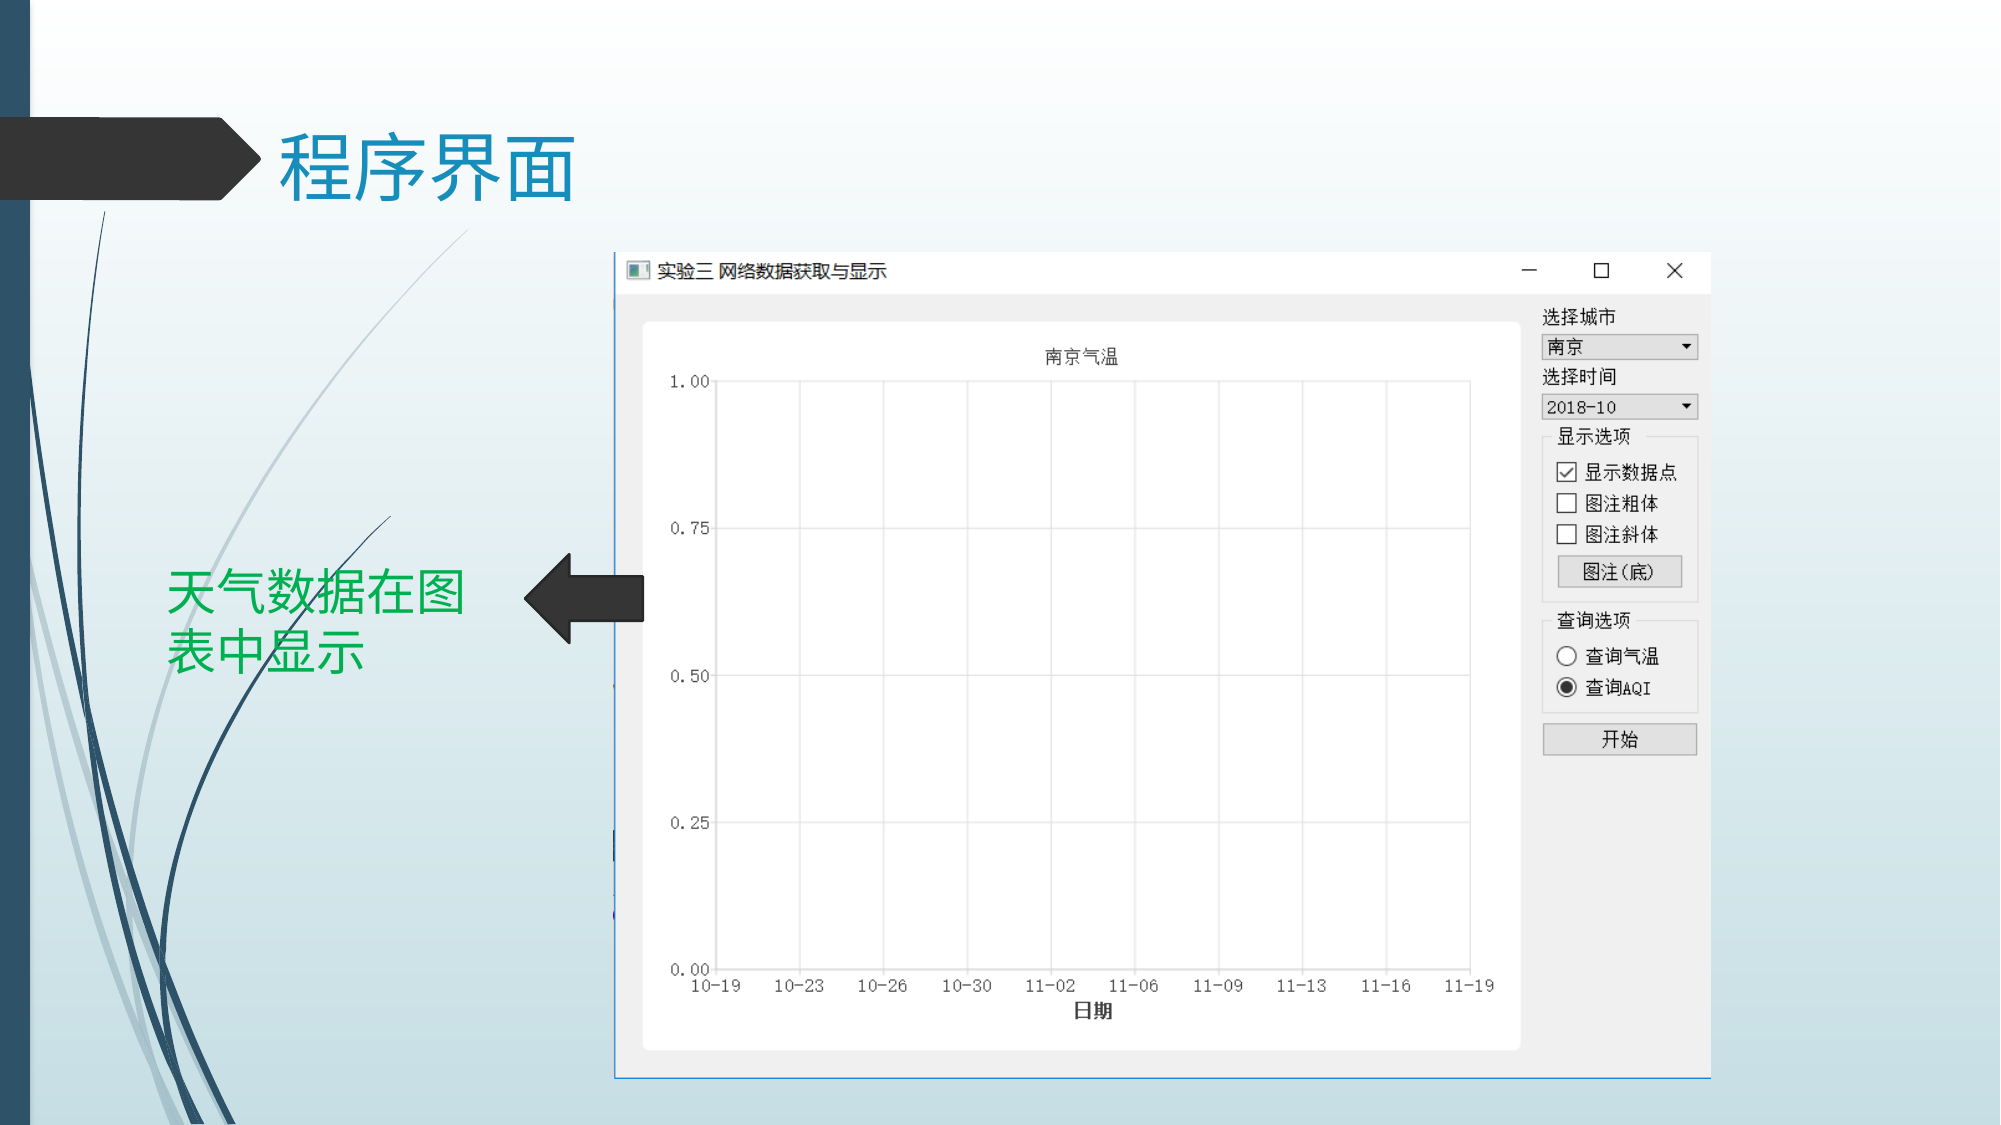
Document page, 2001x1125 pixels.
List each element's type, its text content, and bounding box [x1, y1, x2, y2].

title 程序界面 [263, 113, 614, 219]
picture [613, 252, 1711, 1079]
text_box 天气数据在图表中显示 [151, 553, 503, 689]
text_box [524, 553, 608, 645]
